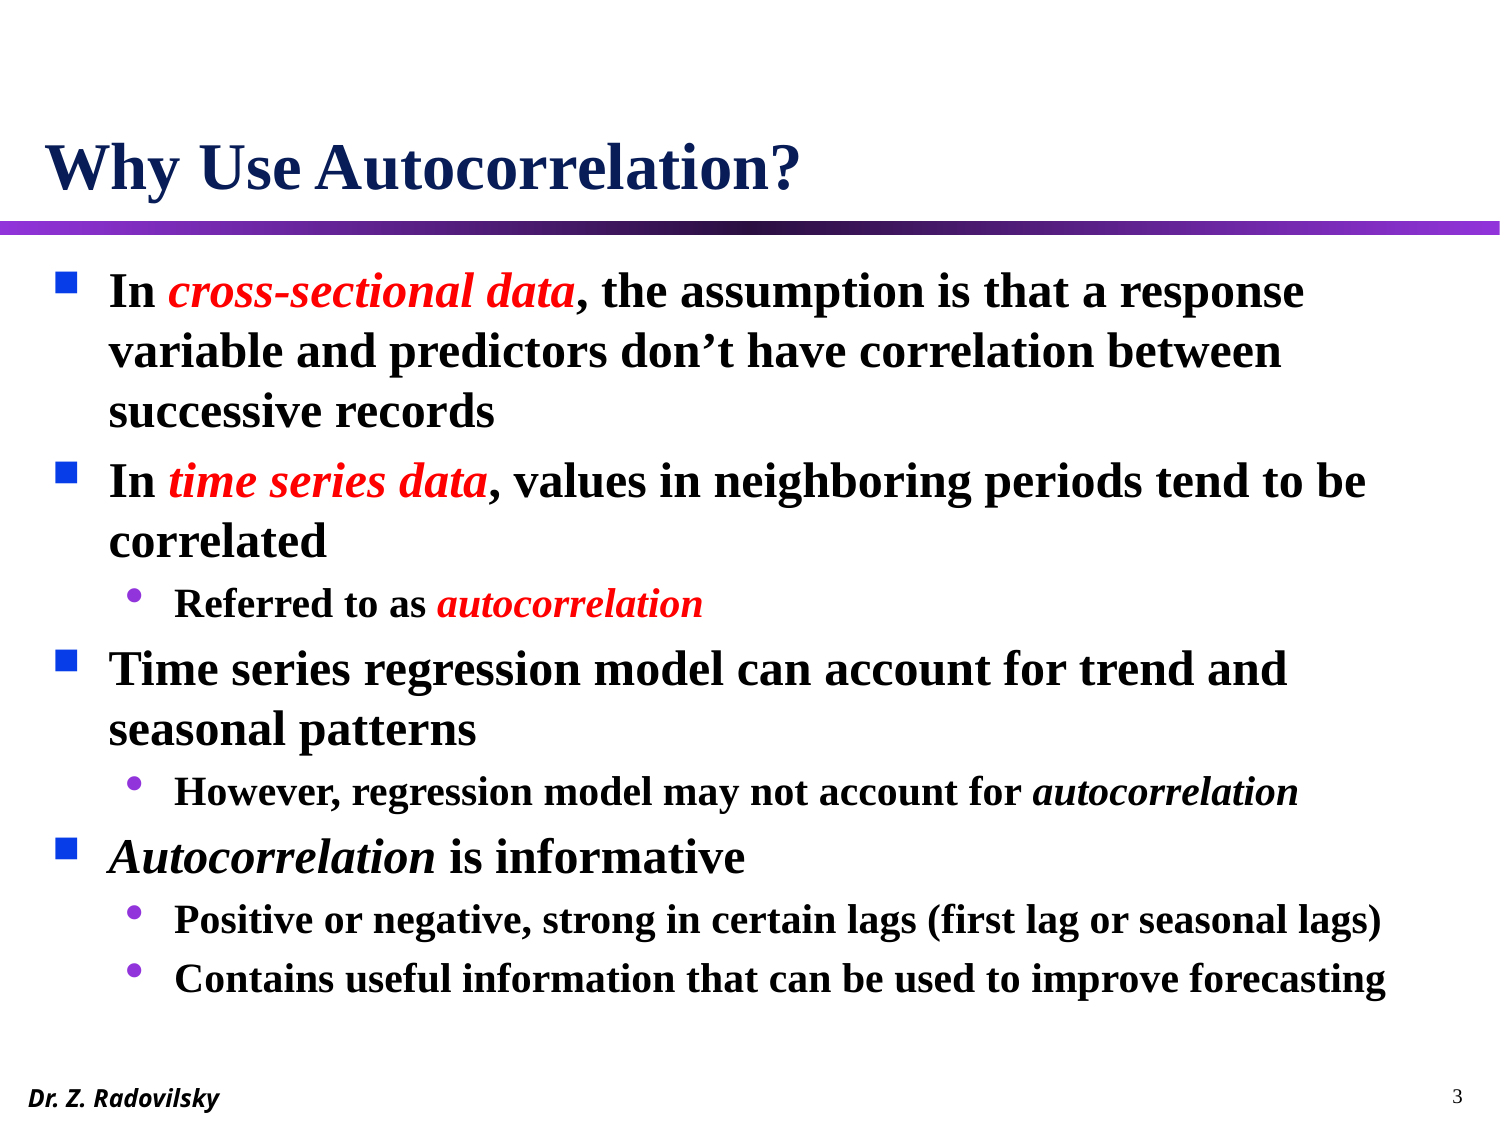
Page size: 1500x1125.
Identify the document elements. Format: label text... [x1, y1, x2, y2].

list In cross-sectional data, the assumption is that a response variable and predictors don’t have correlation between successive records In time series data, values in neighboring periods tend to be correlated Referred to as autocorrelation Time series regression model can account for trend and seasonal patterns However, regression model may not account for autocorrelation Autocorrelation is informative Positive or negative, strong in certain lags (first lag or seasonal lags) Contains useful information that can be used to improve forecasting [37, 249, 1450, 1075]
title Why Use Autocorrelation? [29, 24, 1471, 211]
